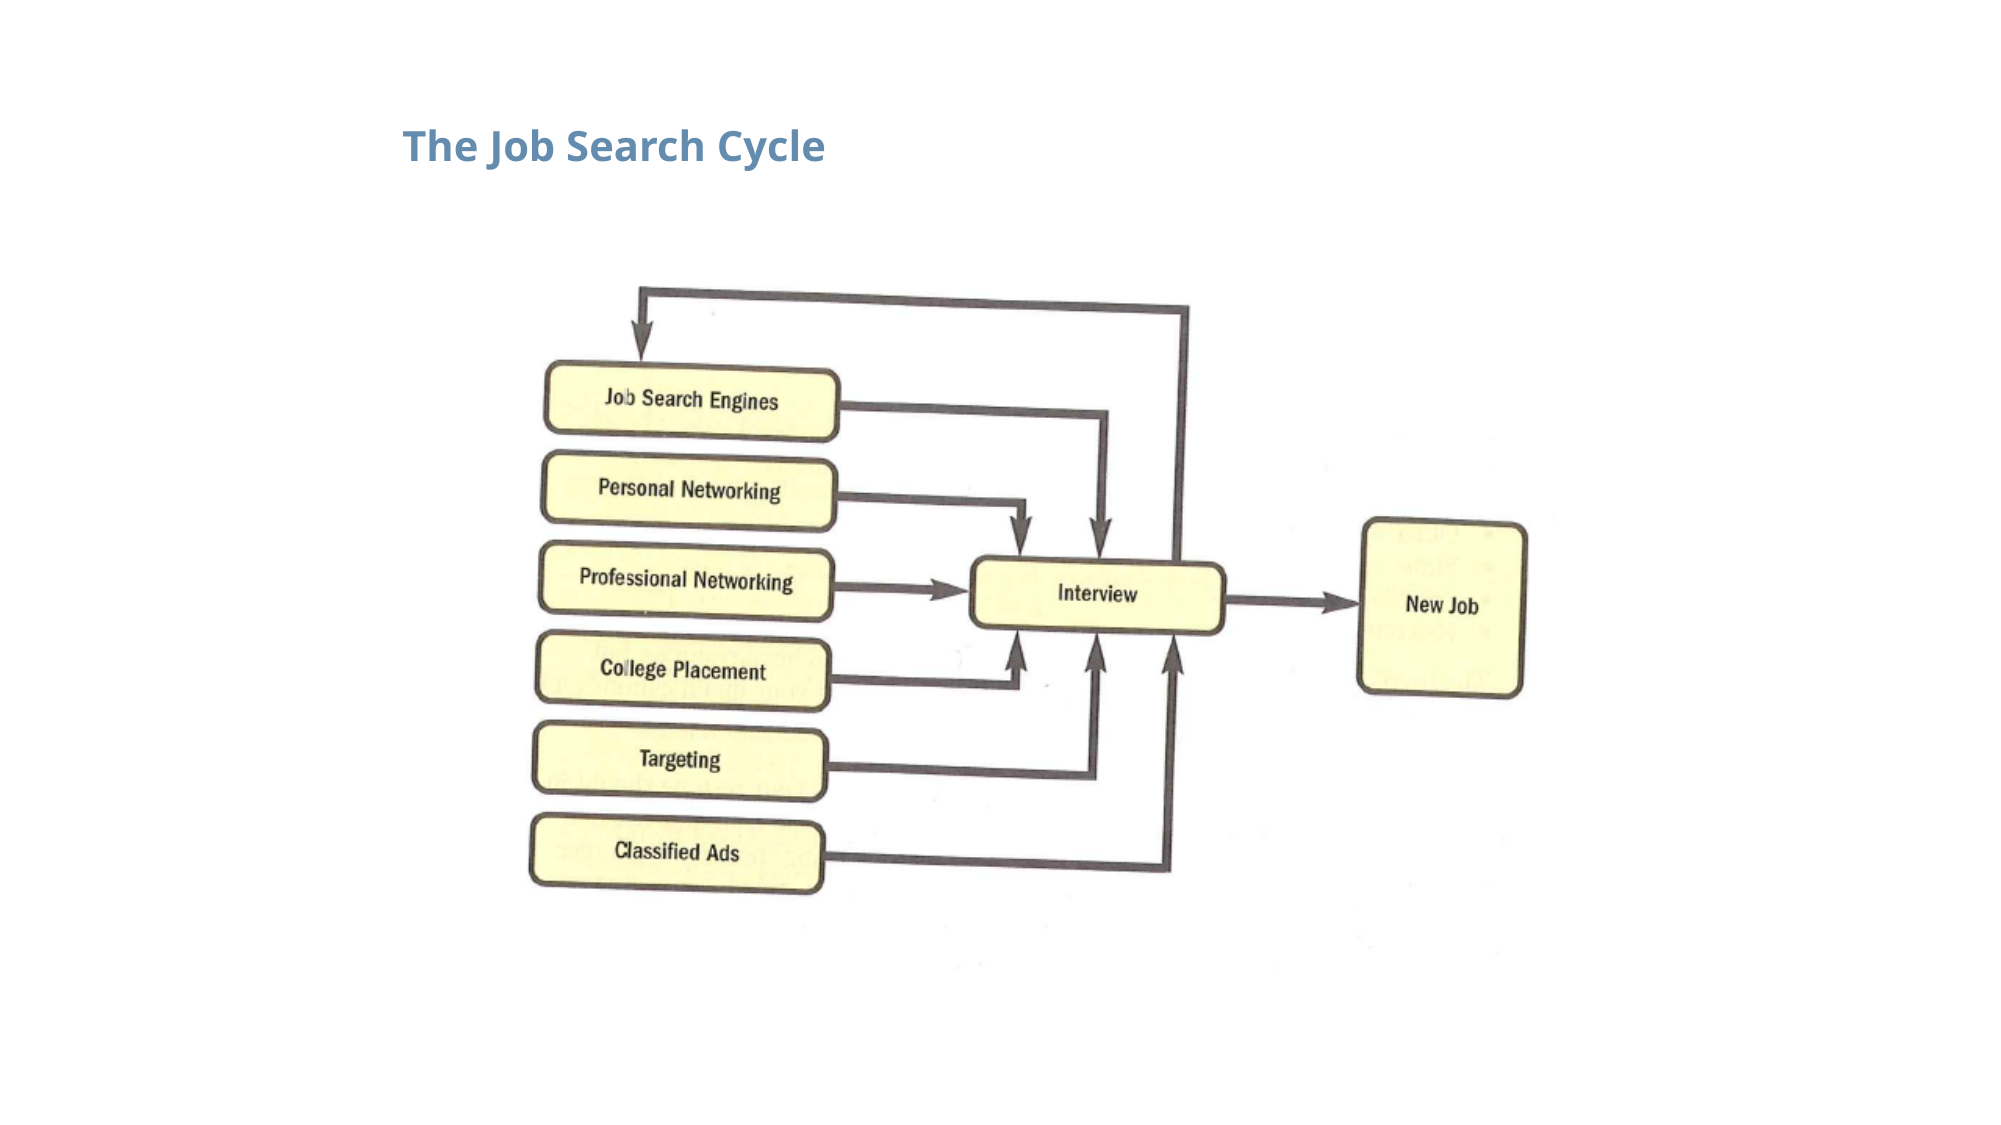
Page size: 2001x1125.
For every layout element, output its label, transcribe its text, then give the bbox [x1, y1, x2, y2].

picture [504, 274, 1555, 990]
text_box The Job Search Cycle [387, 111, 1600, 177]
